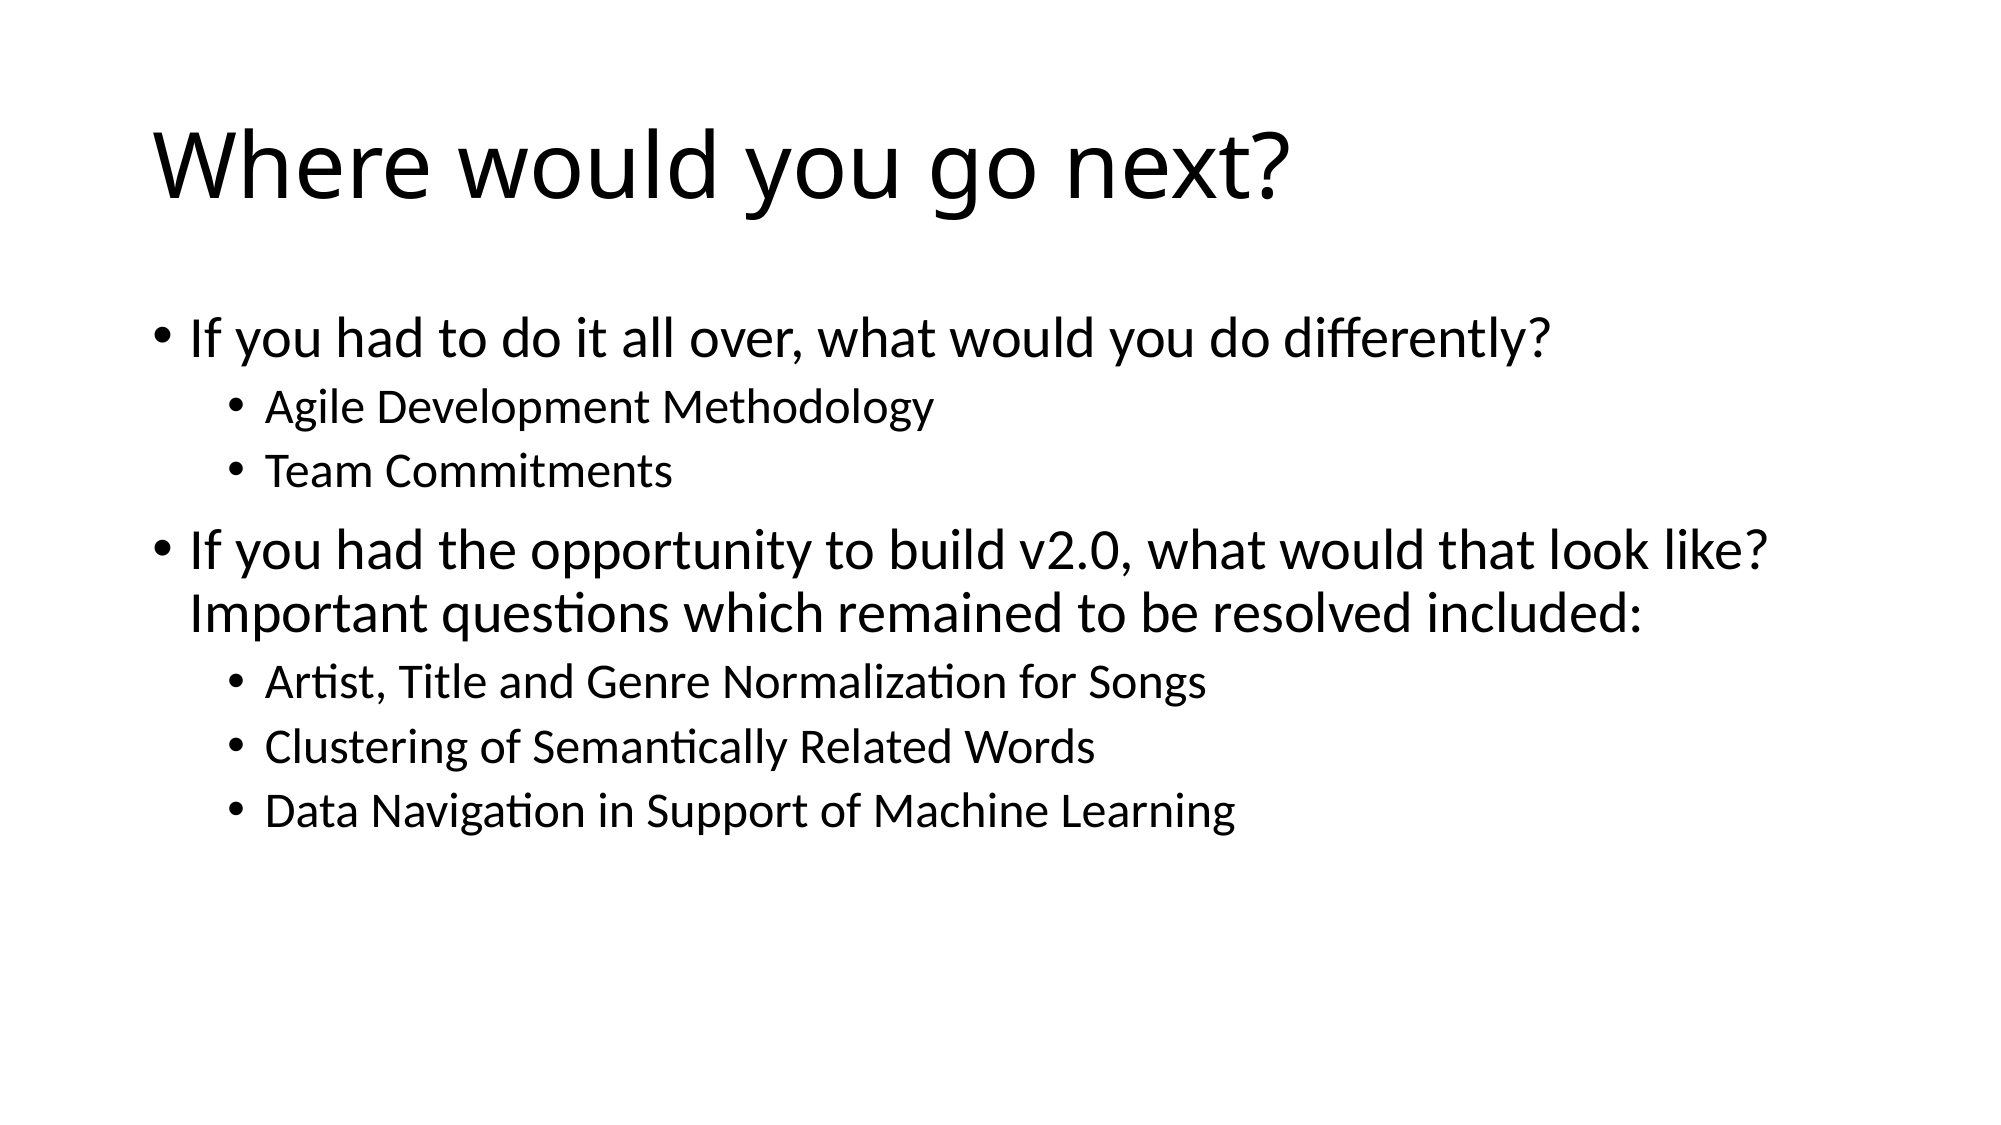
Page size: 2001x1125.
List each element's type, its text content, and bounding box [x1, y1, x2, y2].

title Where would you go next? [137, 59, 1863, 278]
list If you had to do it all over, what would you do differently? Agile Development Methodology Team Commitments If you had the opportunity to build v2.0, what would that look like? Important questions which remained to be resolved included: Artist, Title and Genre Normalization for Songs Clustering of Semantically Related Words Data Navigation in Support of Machine Learning [137, 299, 1863, 1014]
